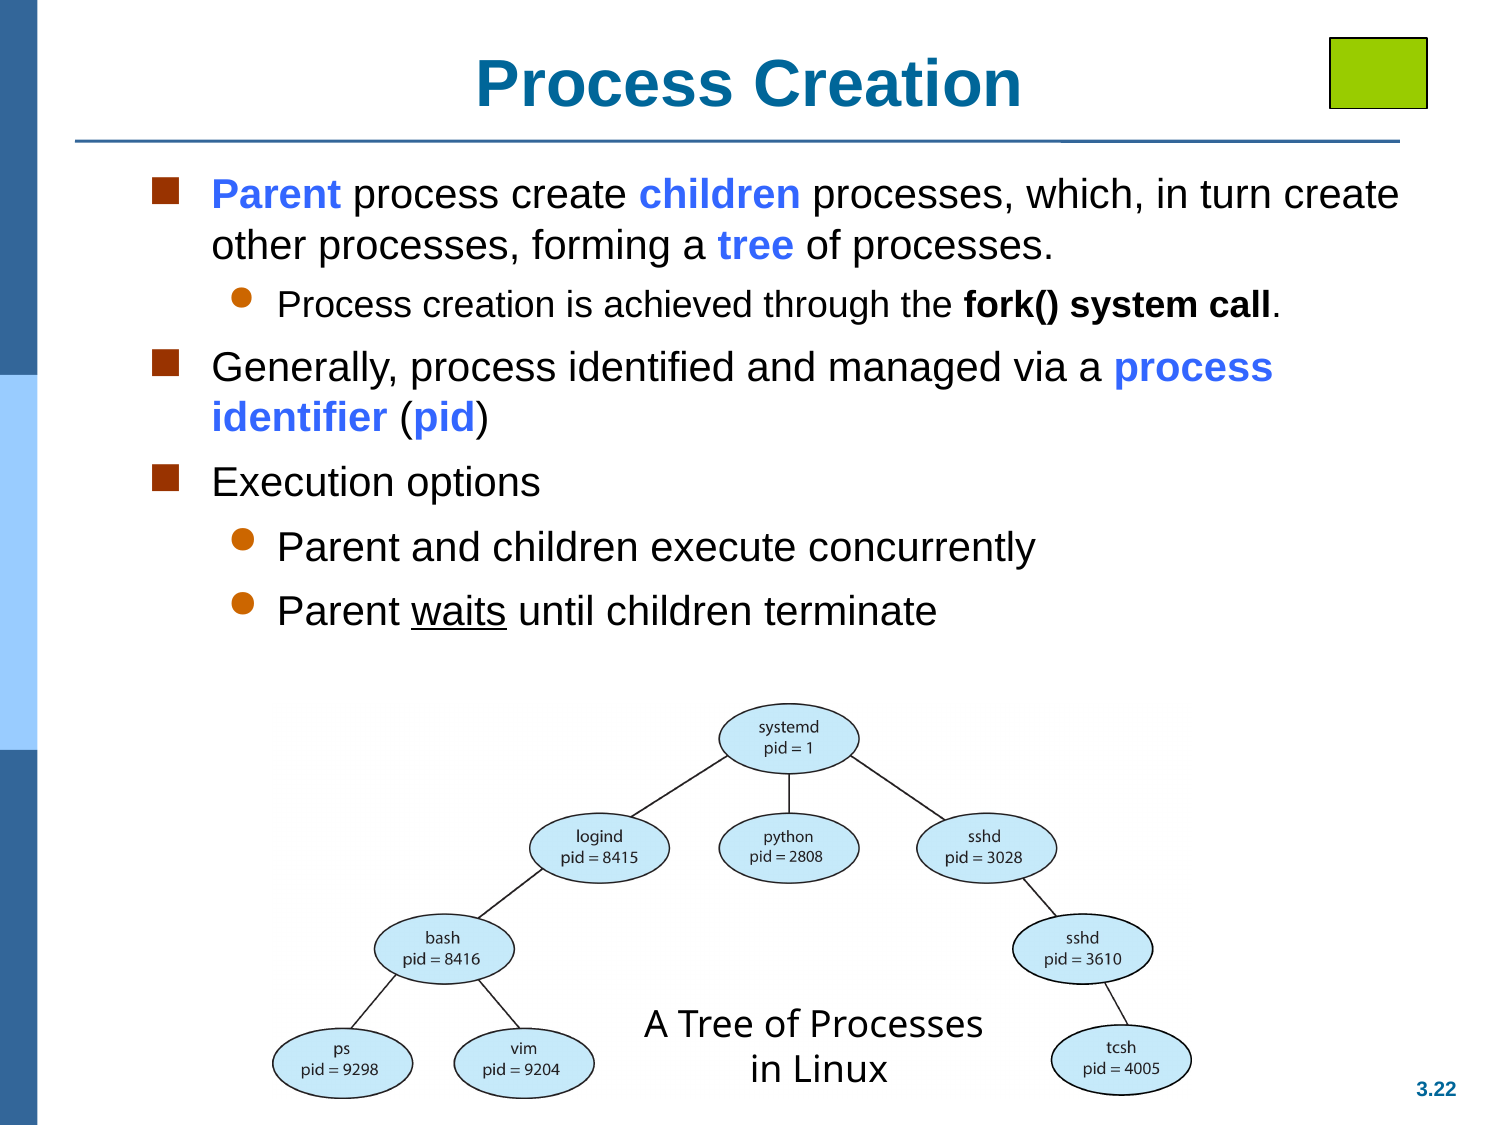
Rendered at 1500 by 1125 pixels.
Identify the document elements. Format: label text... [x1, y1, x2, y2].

text_box [1330, 38, 1428, 109]
title Process Creation [75, 32, 1425, 128]
list Parent process create children processes, which, in turn create other processes, forming a tree of processes. Process creation is achieved through the fork() system call. Generally, process identified and managed via a process identifier (pid) Execution options Parent and children execute concurrently Parent waits until children terminate [140, 159, 1425, 993]
picture [271, 703, 1192, 1099]
